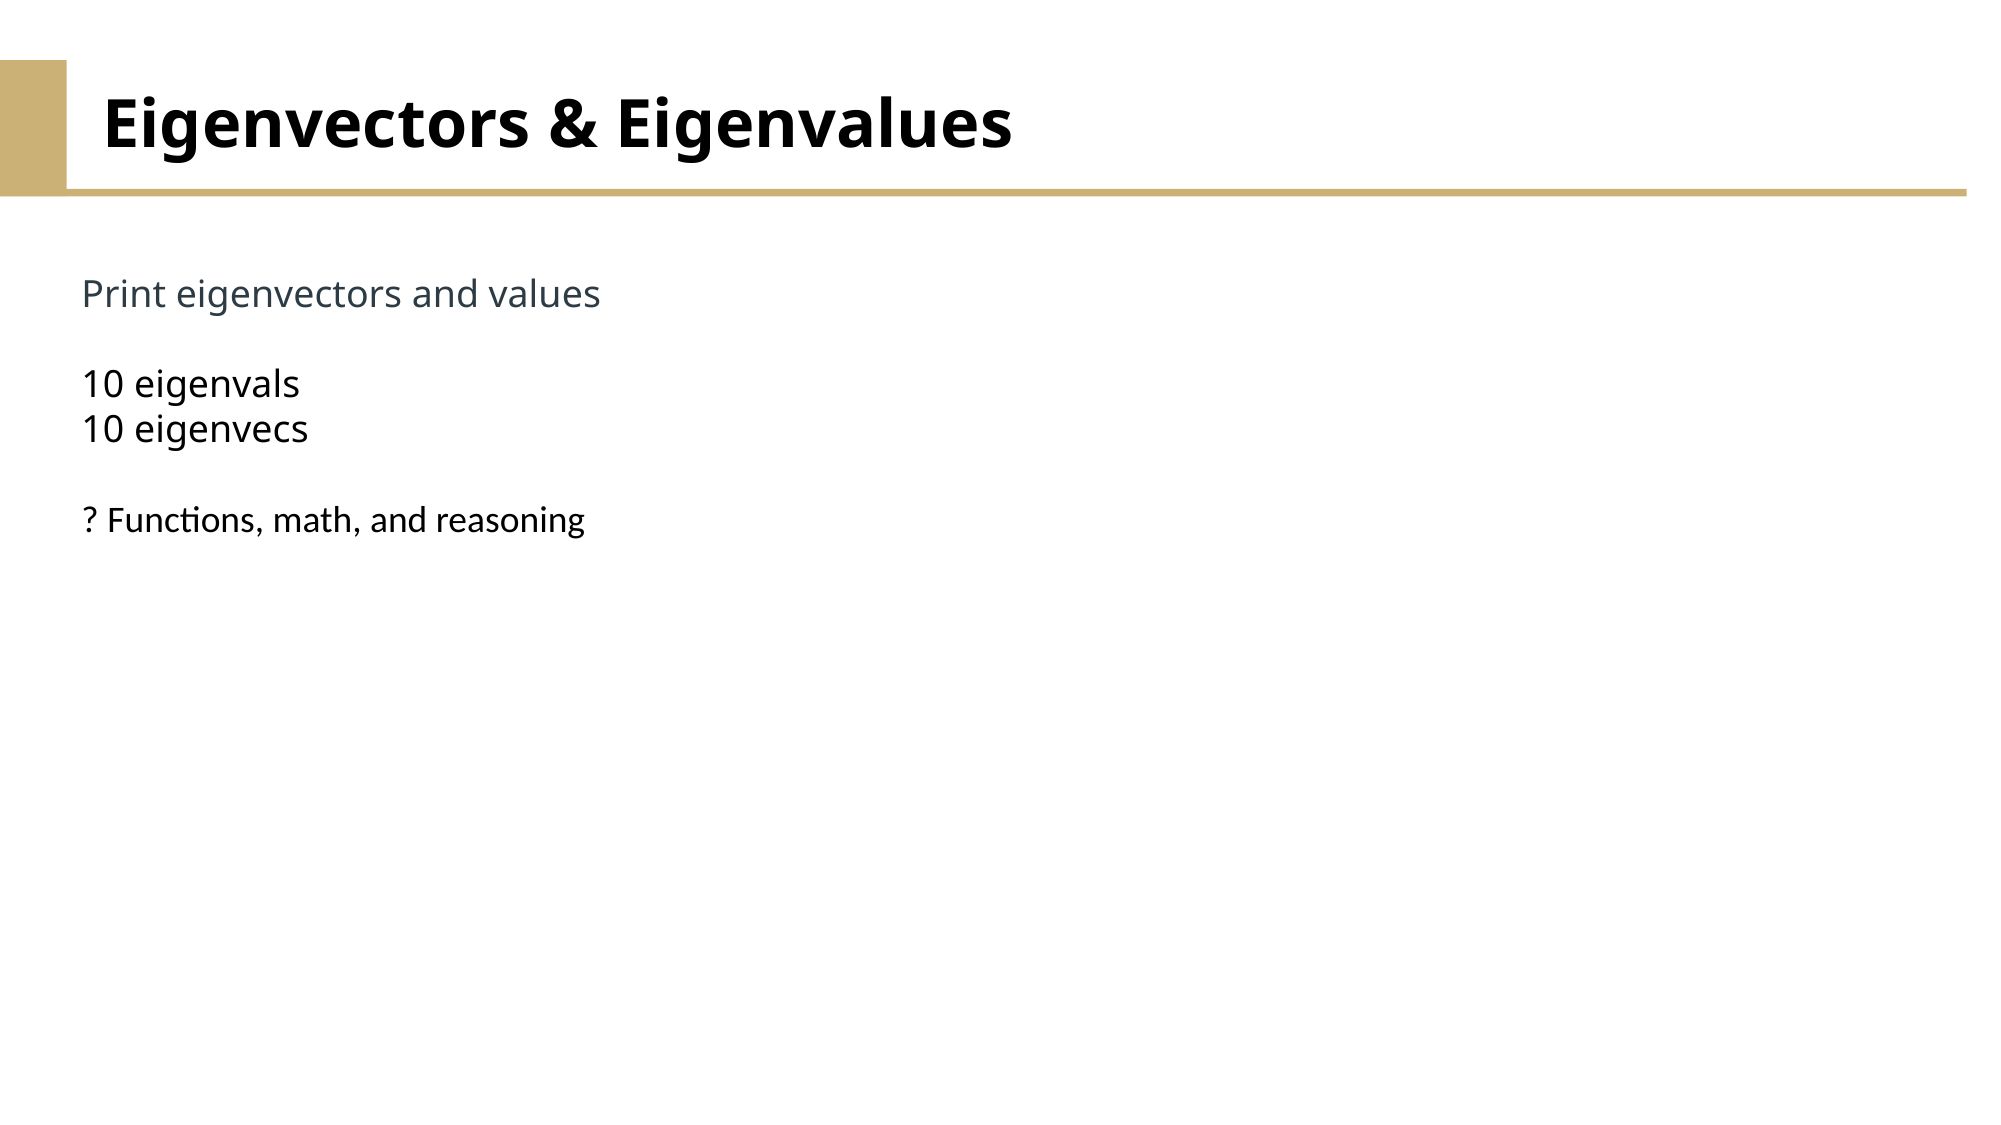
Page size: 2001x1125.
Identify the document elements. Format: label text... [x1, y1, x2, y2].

text_box Eigenvectors & Eigenvalues [87, 73, 1587, 169]
text_box Print eigenvectors and values 10 eigenvals 10 eigenvecs ? Functions, math, and reasoning [66, 262, 1967, 548]
text_box [0, 59, 68, 188]
text_box [0, 188, 1968, 197]
